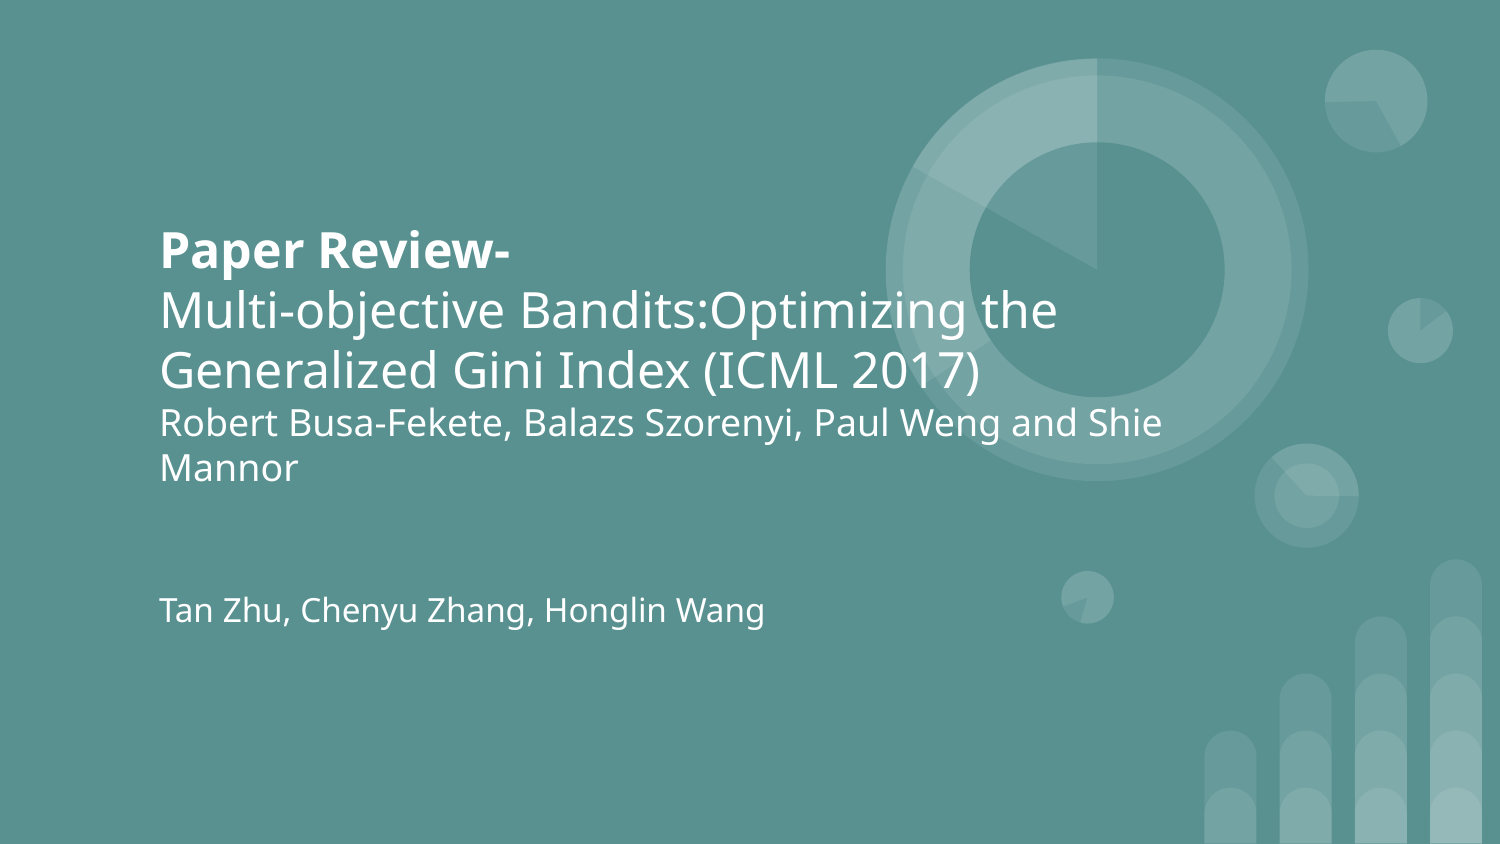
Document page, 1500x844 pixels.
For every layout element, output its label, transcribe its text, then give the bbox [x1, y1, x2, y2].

title Paper Review- Multi-objective Bandits:Optimizing the Generalized Gini Index (ICML 2017) Robert Busa-Fekete, Balazs Szorenyi, Paul Weng and Shie Mannor [144, 200, 1300, 508]
subtitle Tan Zhu, Chenyu Zhang, Honglin Wang [144, 573, 843, 688]
